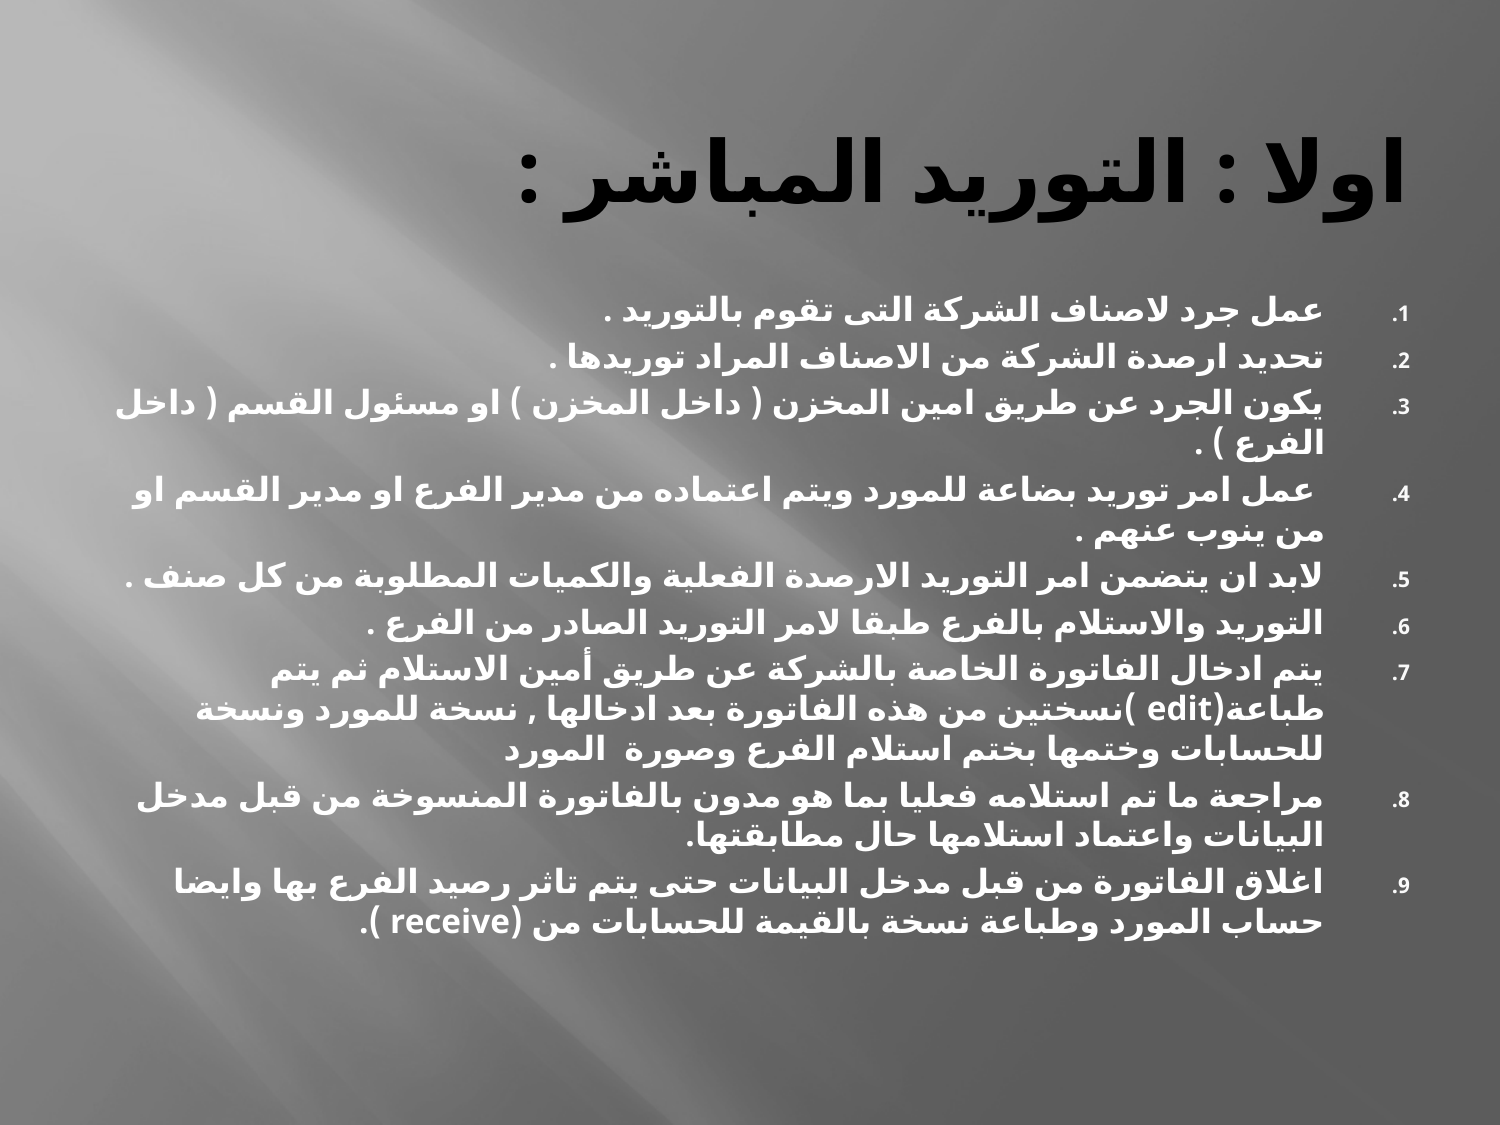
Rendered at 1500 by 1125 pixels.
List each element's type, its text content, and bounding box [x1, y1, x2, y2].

title اولا : التوريد المباشر : [82, 82, 1425, 255]
list عمل جرد لاصناف الشركة التى تقوم بالتوريد . تحديد ارصدة الشركة من الاصناف المراد توريدها . يكون الجرد عن طريق امين المخزن ( داخل المخزن ) او مسئول القسم ( داخل الفرع ) . عمل امر توريد بضاعة للمورد ويتم اعتماده من مدير الفرع او مدير القسم او من ينوب عنهم . لابد ان يتضمن امر التوريد الارصدة الفعلية والكميات المطلوبة من كل صنف . التوريد والاستلام بالفرع طبقا لامر التوريد الصادر من الفرع . يتم ادخال الفاتورة الخاصة بالشركة عن طريق أمين الاستلام ثم يتم طباعة(edit )نسختين من هذه الفاتورة بعد ادخالها , نسخة للمورد ونسخة للحسابات وختمها بختم استلام الفرع وصورة المورد مراجعة ما تم استلامه فعليا بما هو مدون بالفاتورة المنسوخة من قبل مدخل البيانات واعتماد استلامها حال مطابقتها. اغلاق الفاتورة من قبل مدخل البيانات حتى يتم تاثر رصيد الفرع بها وايضا حساب المورد وطباعة نسخة بالقيمة للحسابات من (receive ). [82, 281, 1425, 969]
